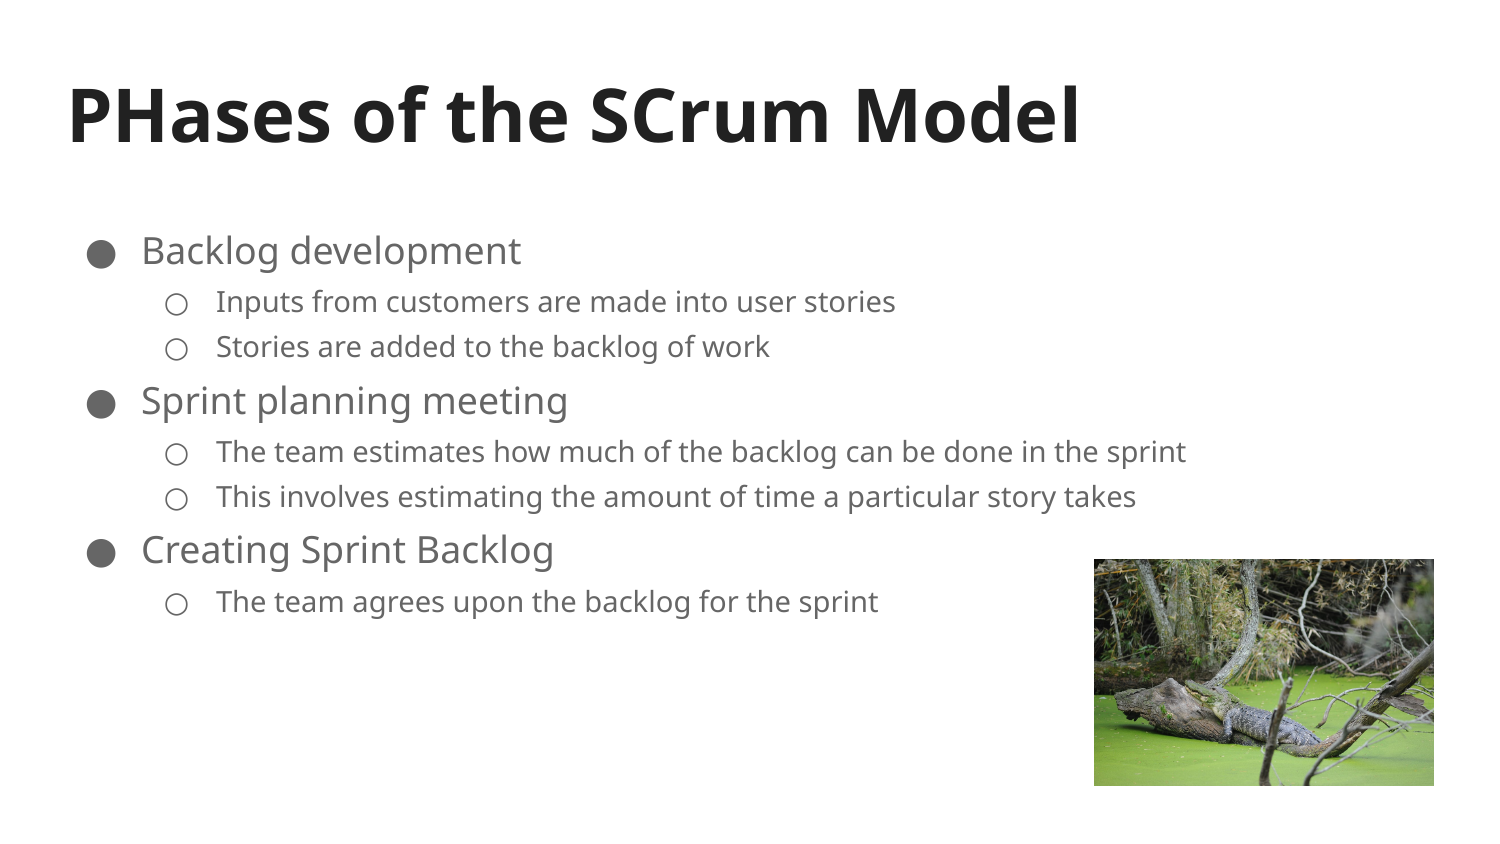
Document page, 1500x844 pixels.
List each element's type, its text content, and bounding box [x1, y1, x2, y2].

picture [1094, 559, 1435, 786]
list Backlog development Inputs from customers are made into user stories Stories are added to the backlog of work Sprint planning meeting The team estimates how much of the backlog can be done in the sprint This involves estimating the amount of time a particular story takes Creating Sprint Backlog The team agrees upon the backlog for the sprint [51, 201, 1449, 750]
title PHases of the SCrum Model [51, 48, 1449, 180]
